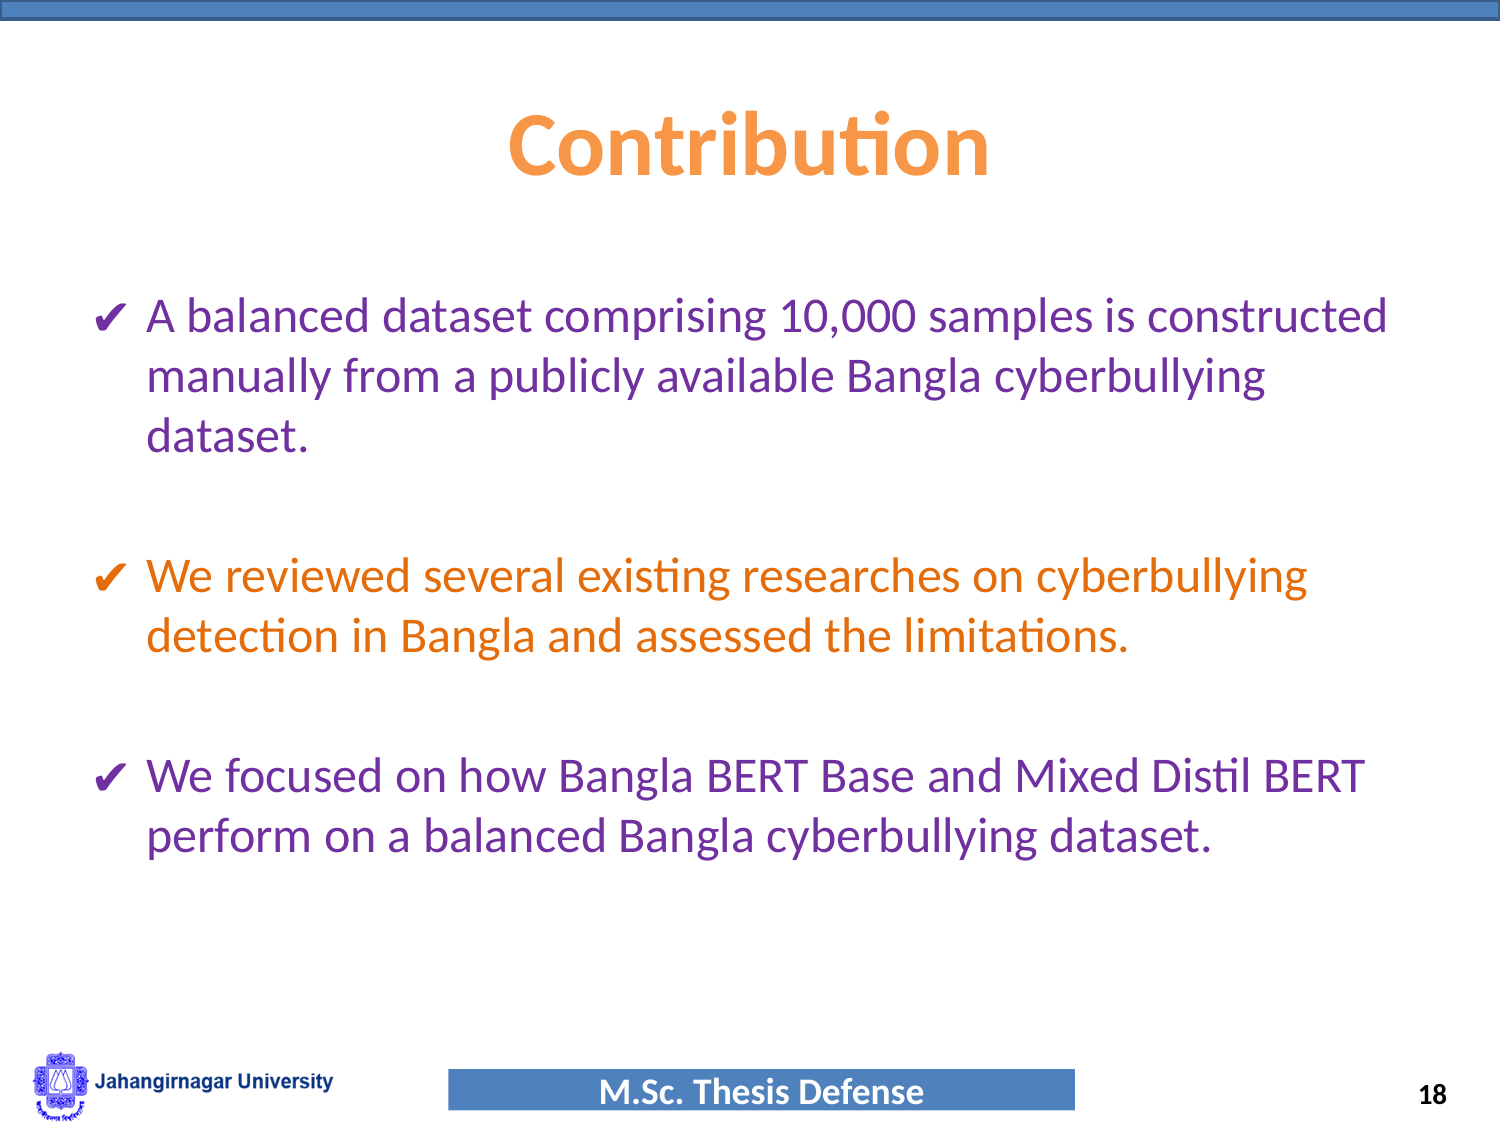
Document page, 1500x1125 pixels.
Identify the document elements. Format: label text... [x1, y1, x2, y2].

text_box ‹#› [1112, 1062, 1463, 1123]
title Contribution [75, 45, 1425, 233]
picture [15, 1040, 338, 1123]
list A balanced dataset comprising 10,000 samples is constructed manually from a publicly available Bangla cyberbullying dataset. We reviewed several existing researches on cyberbullying detection in Bangla and assessed the limitations. We focused on how Bangla BERT Base and Mixed Distil BERT perform on a balanced Bangla cyberbullying dataset. [75, 275, 1425, 925]
